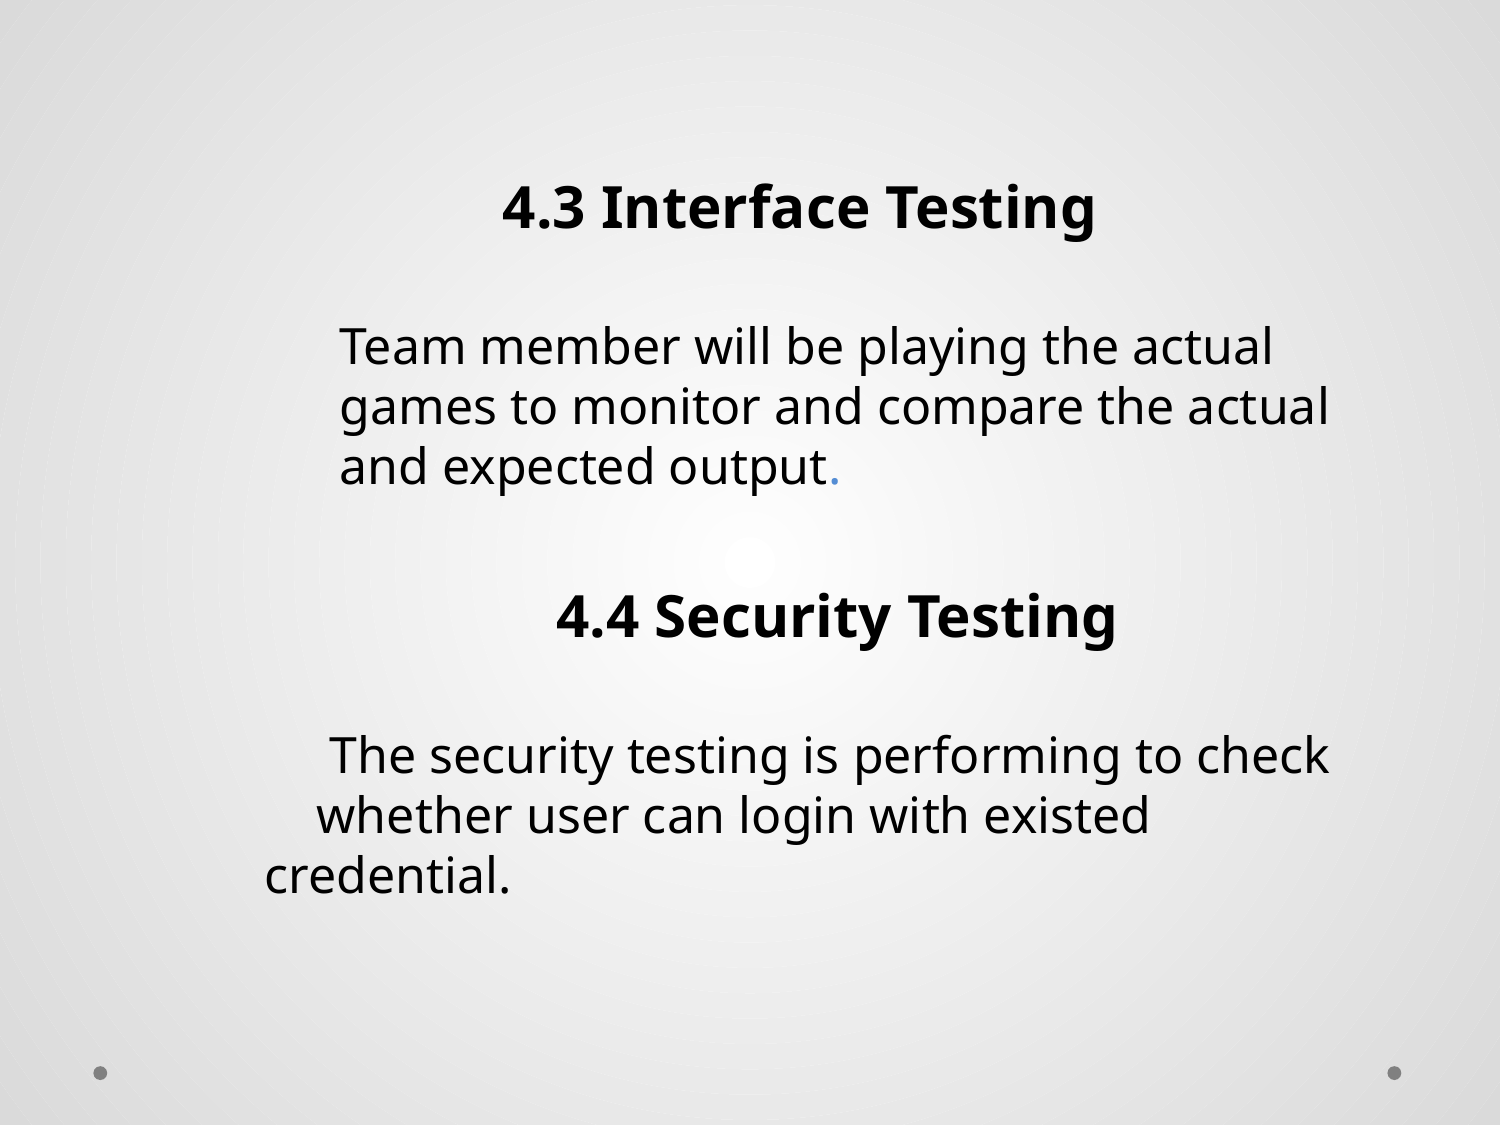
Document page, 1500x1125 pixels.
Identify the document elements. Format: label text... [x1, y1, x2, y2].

text_box 4.3 Interface Testing Team member will be playing the actual games to monitor and compare the actual and expected output. 4.4 Security Testing The security testing is performing to check whether user can login with existed credential. [249, 162, 1350, 911]
